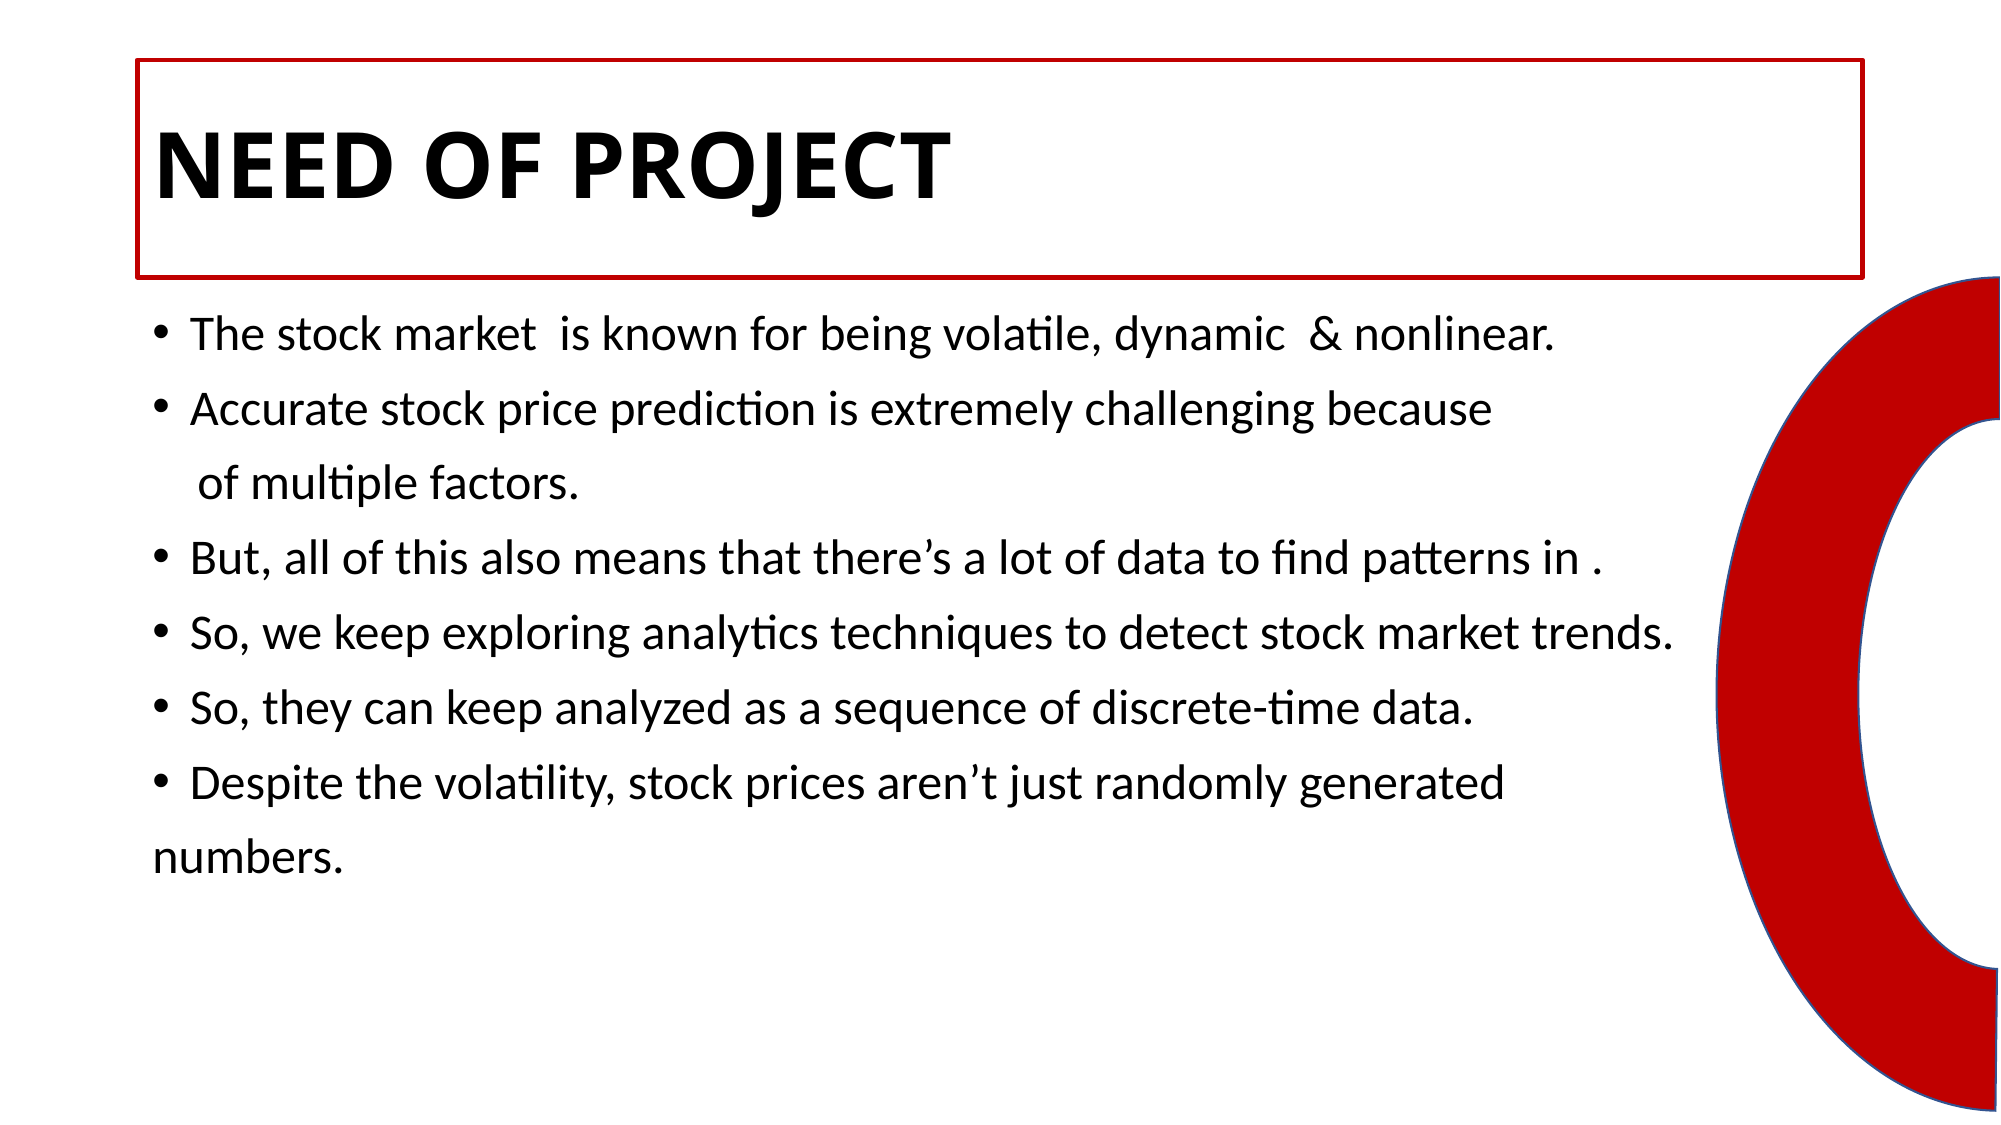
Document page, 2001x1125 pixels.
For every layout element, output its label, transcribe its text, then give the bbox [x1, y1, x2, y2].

list The stock market is known for being volatile, dynamic & nonlinear. Accurate stock price prediction is extremely challenging because of multiple factors. But, all of this also means that there’s a lot of data to find patterns in . So, we keep exploring analytics techniques to detect stock market trends. So, they can keep analyzed as a sequence of discrete-time data. Despite the volatility, stock prices aren’t just randomly generated numbers. [137, 299, 1863, 1014]
title NEED OF PROJECT [137, 59, 1863, 278]
text_box [1715, 276, 2000, 1112]
